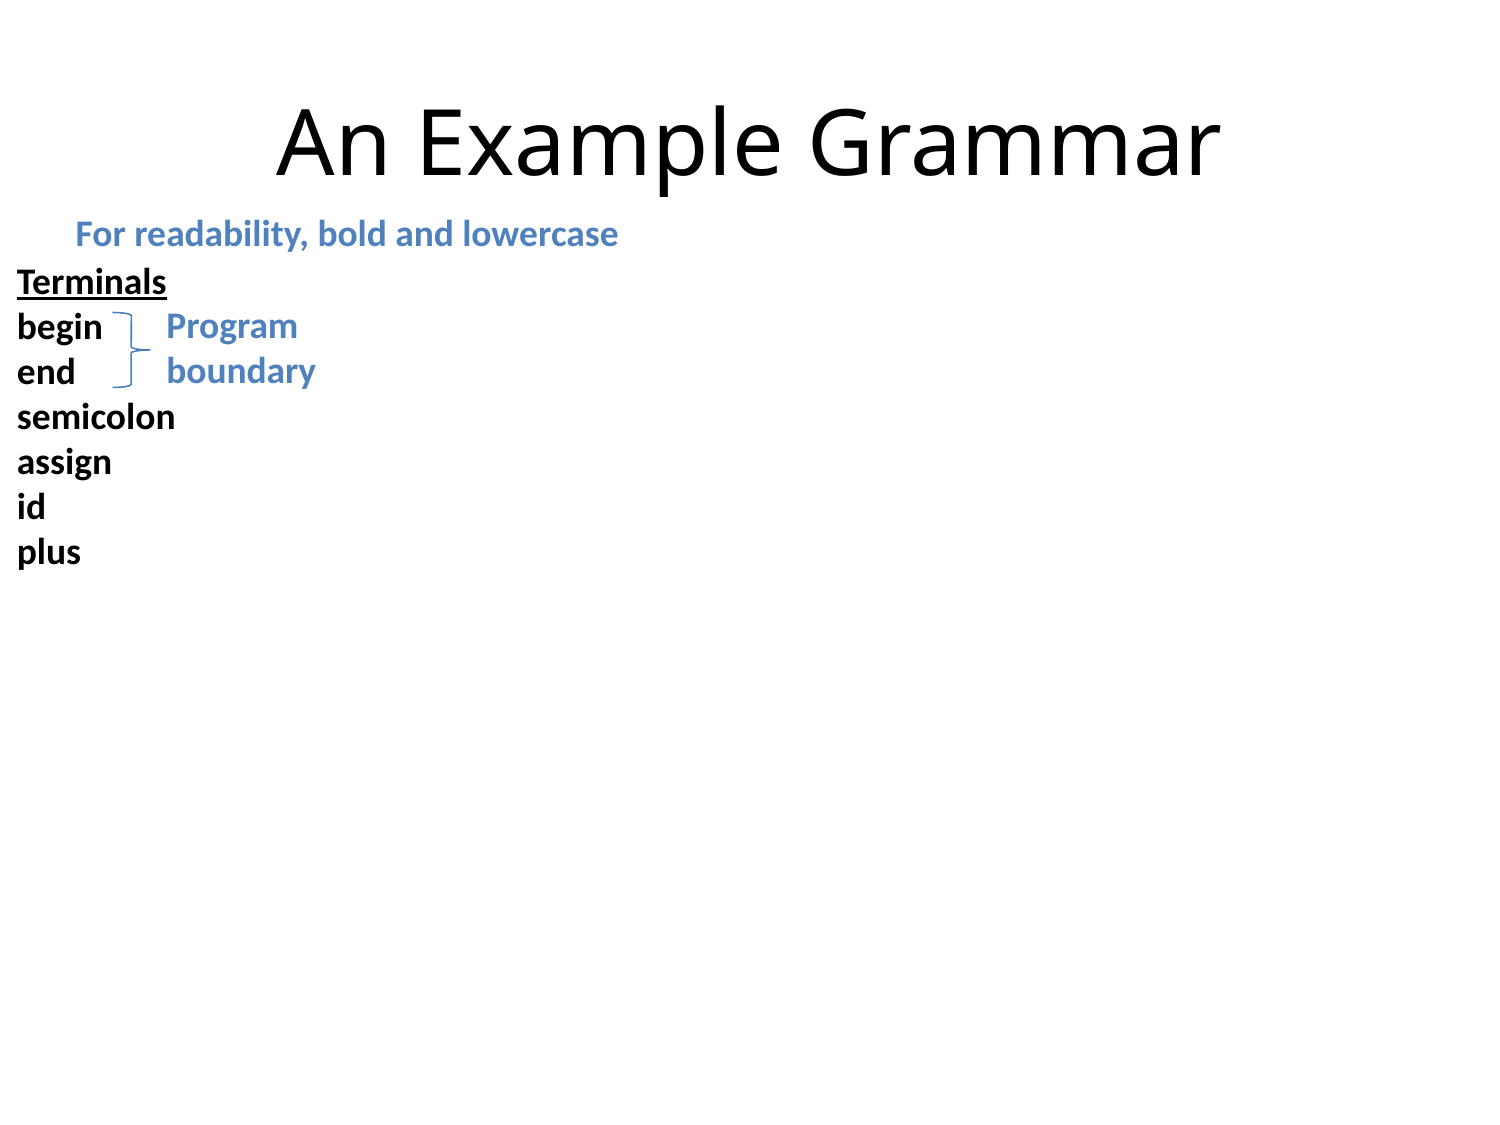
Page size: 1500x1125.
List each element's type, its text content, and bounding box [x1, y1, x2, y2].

text_box For readability, bold and lowercase [60, 201, 635, 262]
text_box Terminals begin end semicolon assign id plus [2, 249, 191, 580]
text_box [112, 311, 151, 389]
title An Example Grammar [75, 45, 1425, 233]
text_box Program boundary [151, 293, 332, 399]
